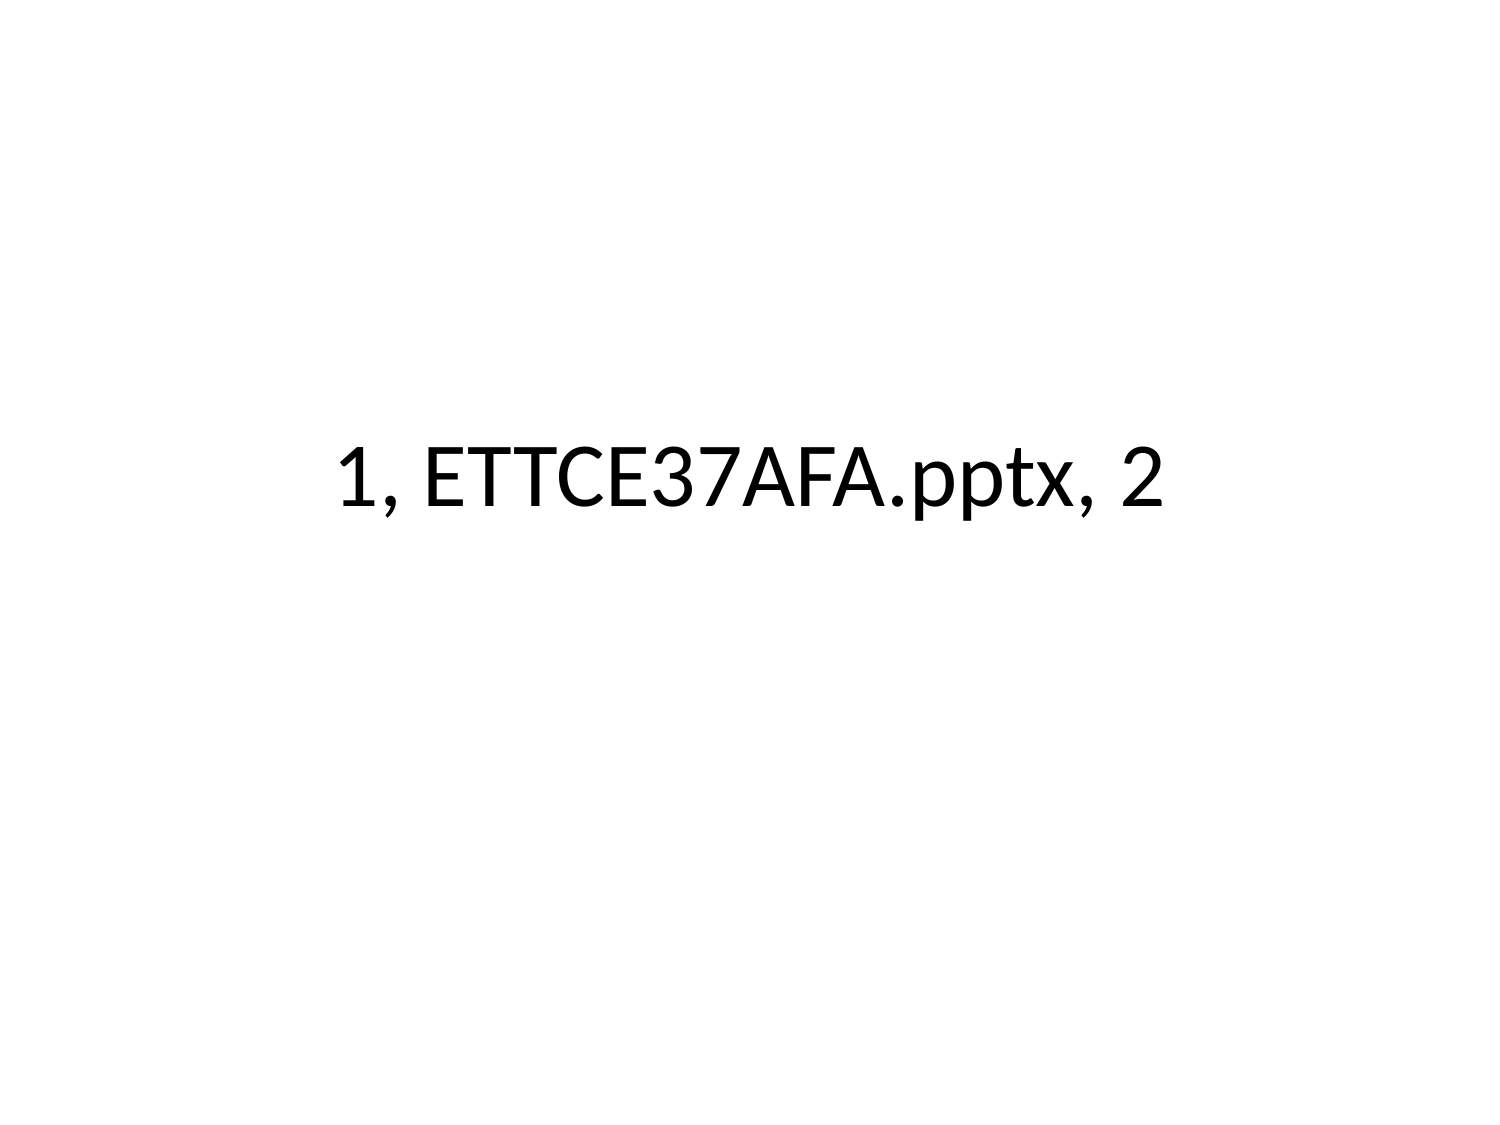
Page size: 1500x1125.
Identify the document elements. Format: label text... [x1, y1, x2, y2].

title 1, ETTCE37AFA.pptx, 2 [112, 349, 1388, 591]
